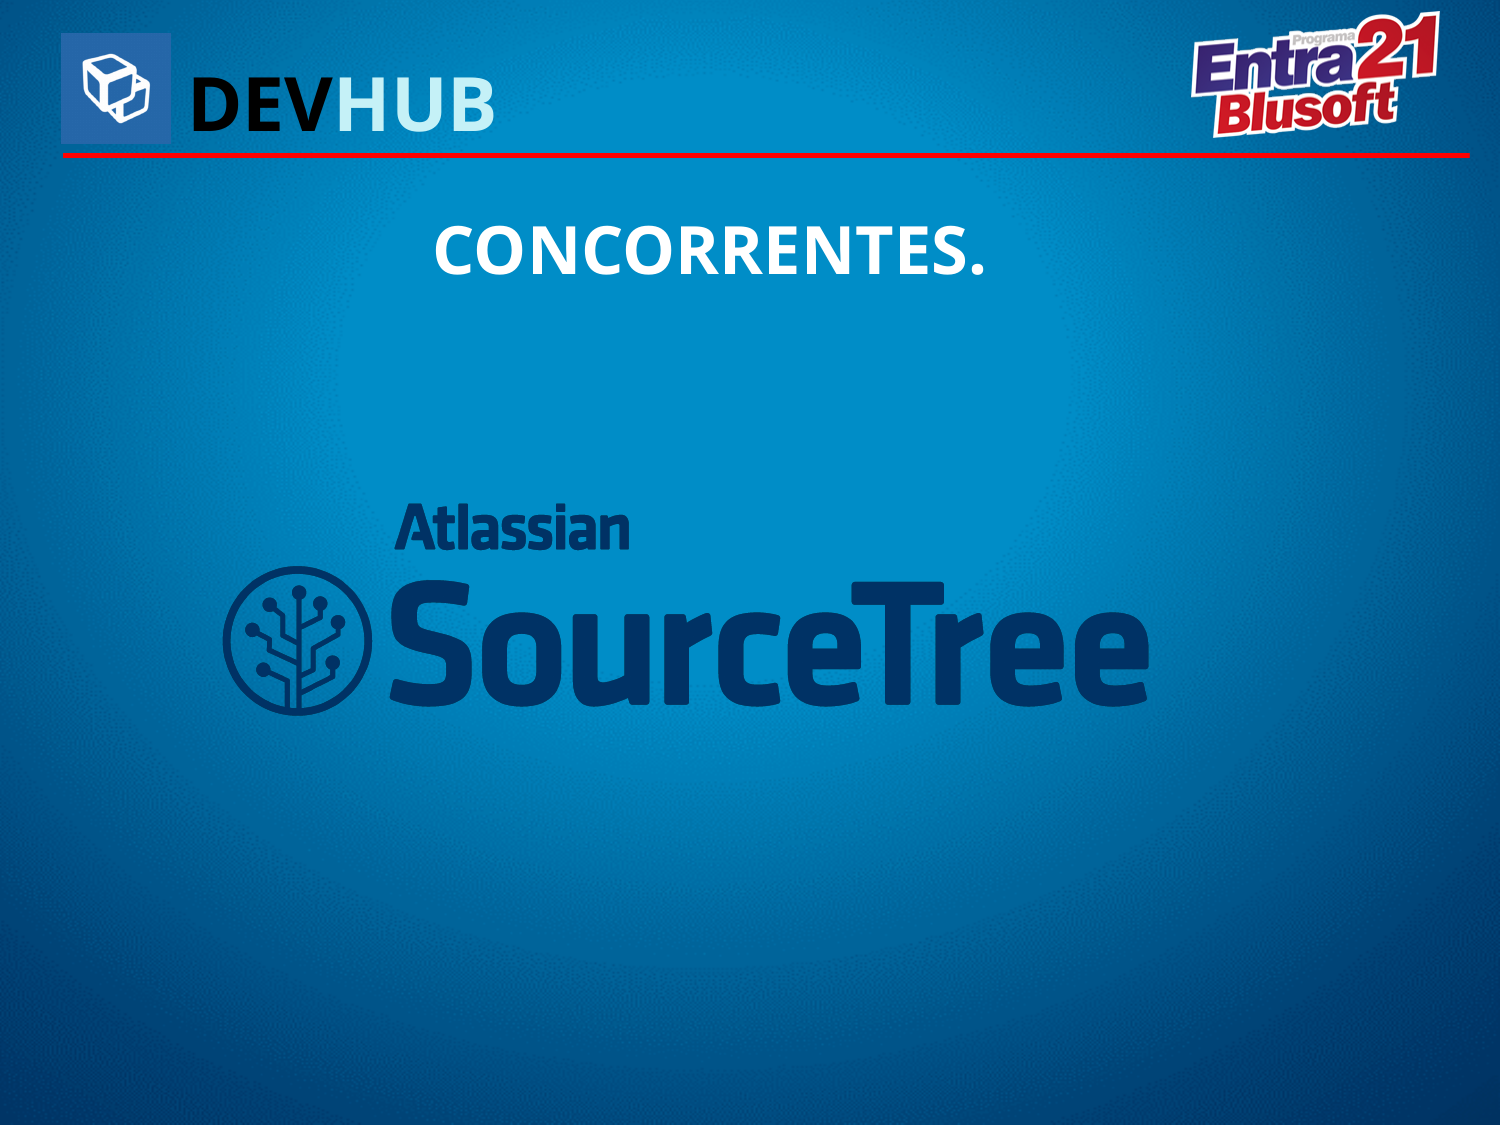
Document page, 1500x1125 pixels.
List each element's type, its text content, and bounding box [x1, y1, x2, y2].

text_box CONCORRENTES. [415, 200, 1005, 296]
title DEVHUB [171, 66, 600, 151]
picture [0, 0, 1500, 1125]
